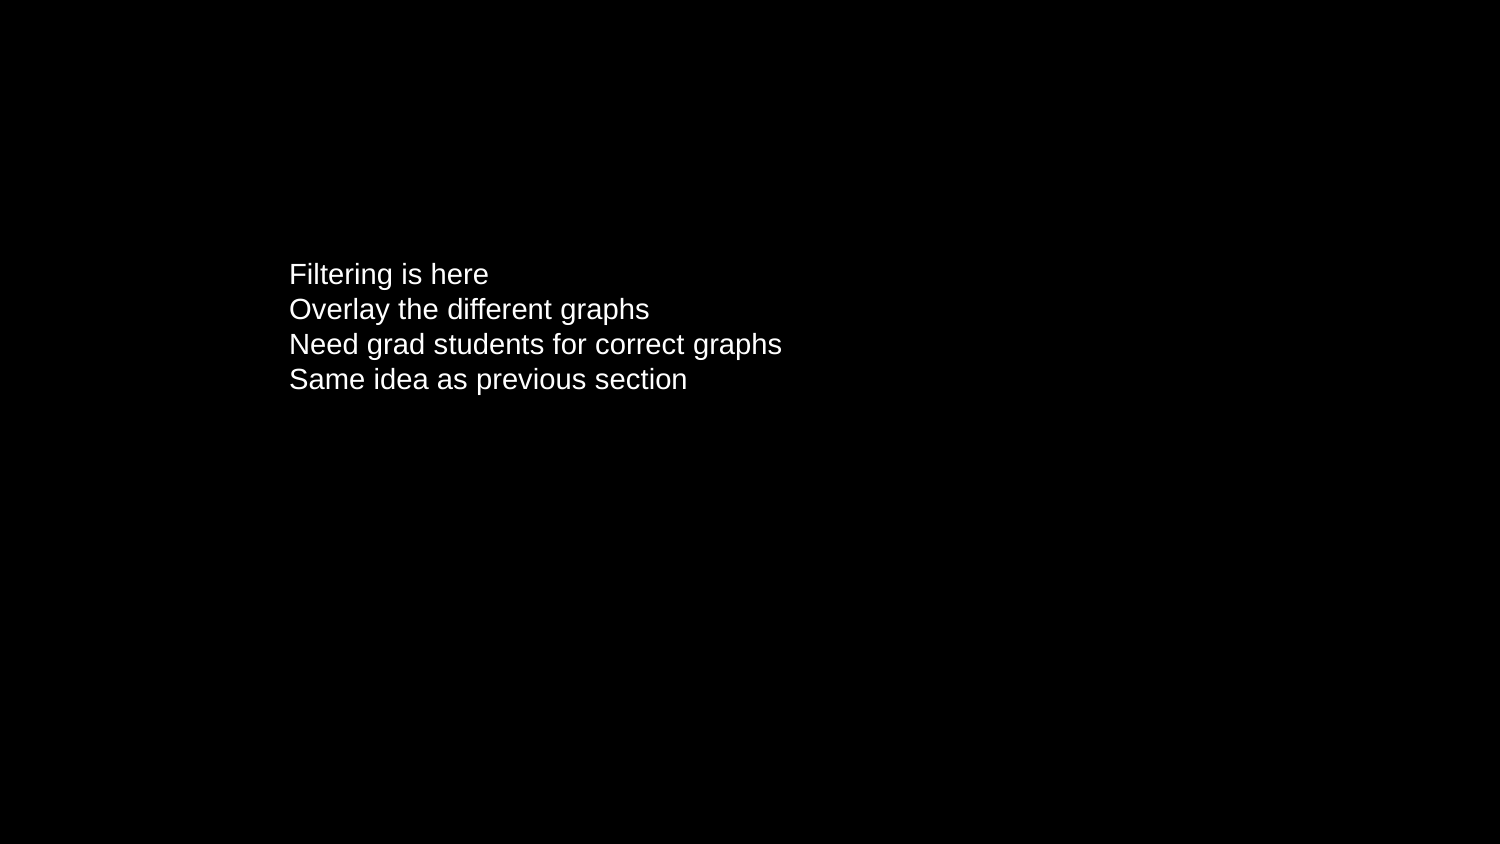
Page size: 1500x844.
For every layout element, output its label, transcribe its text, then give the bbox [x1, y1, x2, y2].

text_box Filtering is here Overlay the different graphs Need grad students for correct graphs Same idea as previous section [274, 240, 1077, 813]
